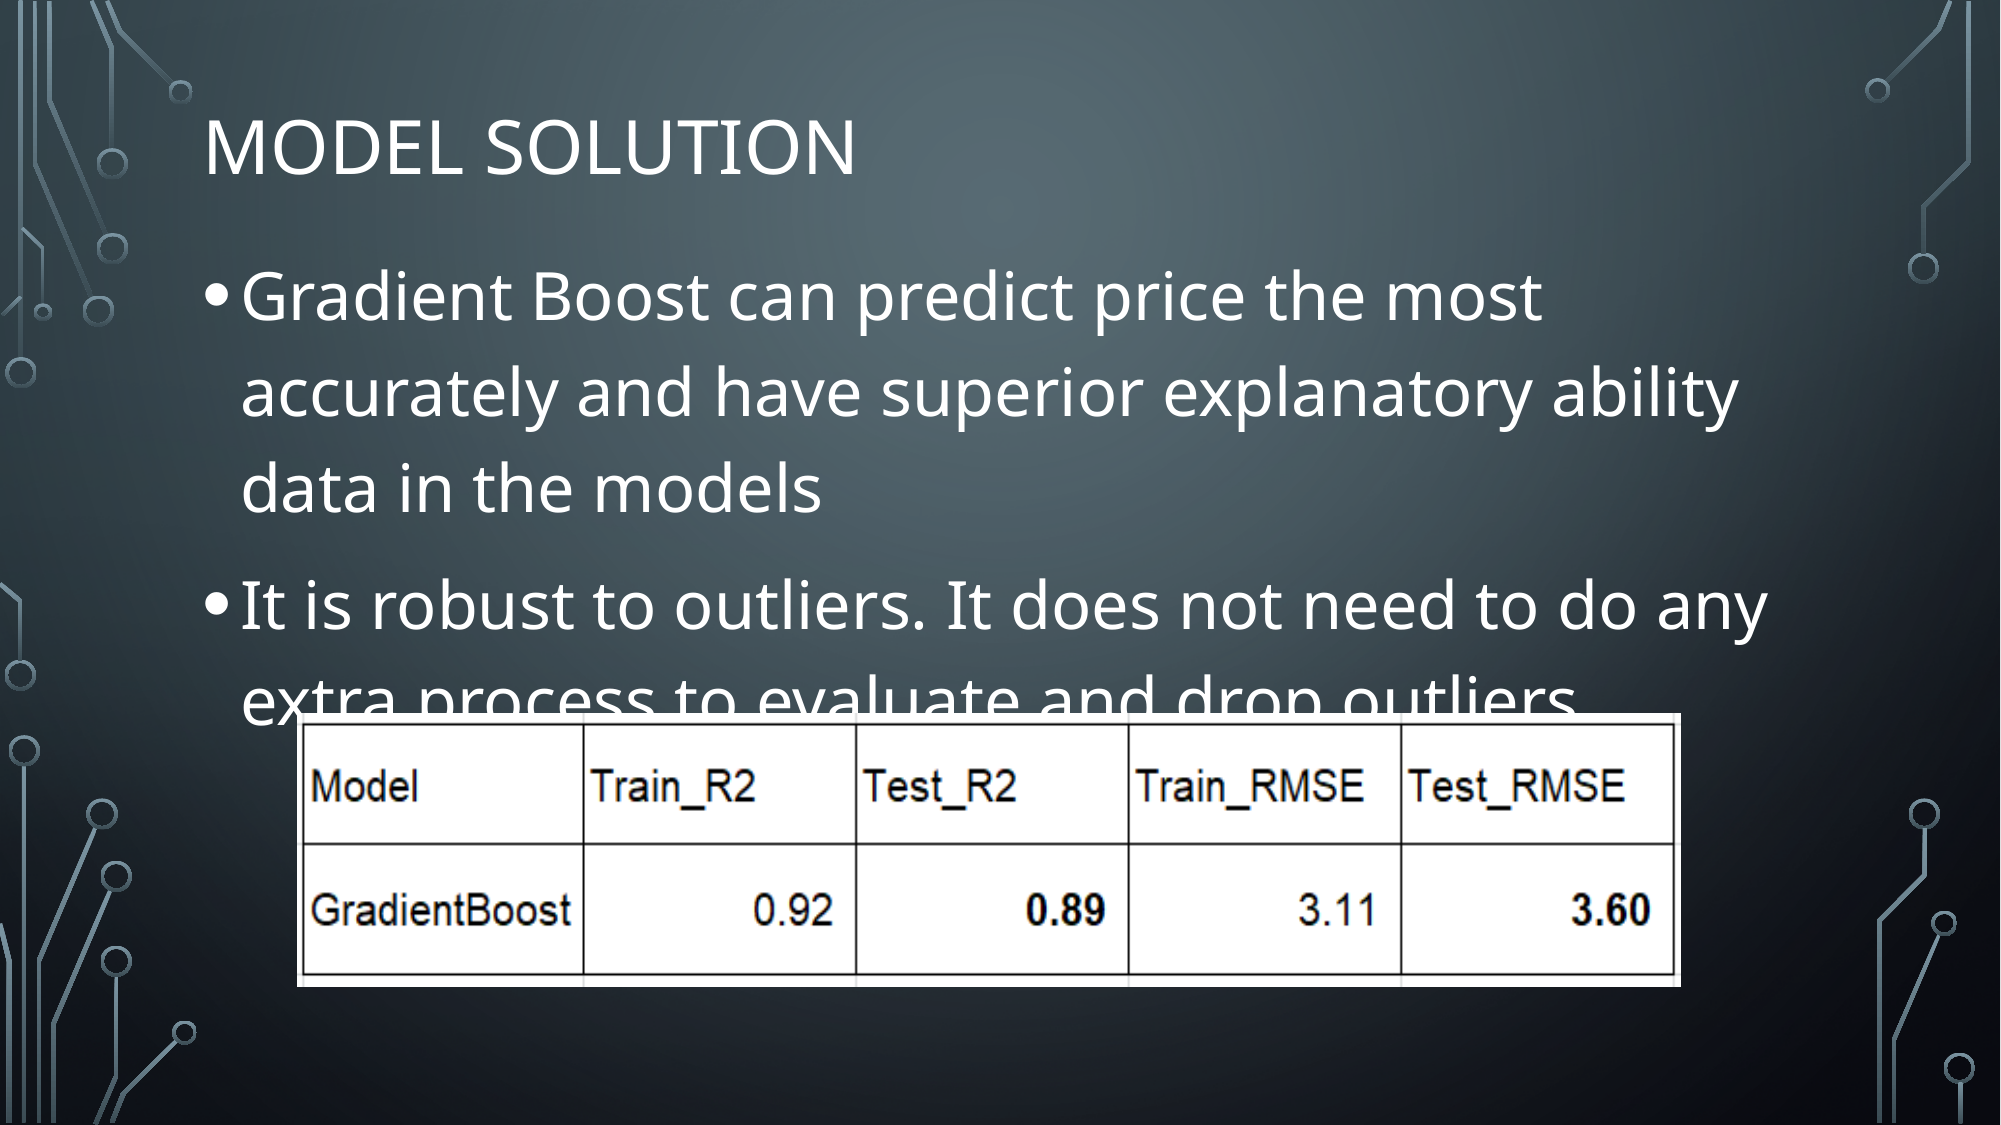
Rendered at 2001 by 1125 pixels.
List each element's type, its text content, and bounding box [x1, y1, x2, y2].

title Model Solution [187, 29, 1813, 230]
list Gradient Boost can predict price the most accurately and have superior explanatory ability data in the models It is robust to outliers. It does not need to do any extra process to evaluate and drop outliers [187, 230, 1813, 812]
picture [297, 712, 1681, 987]
